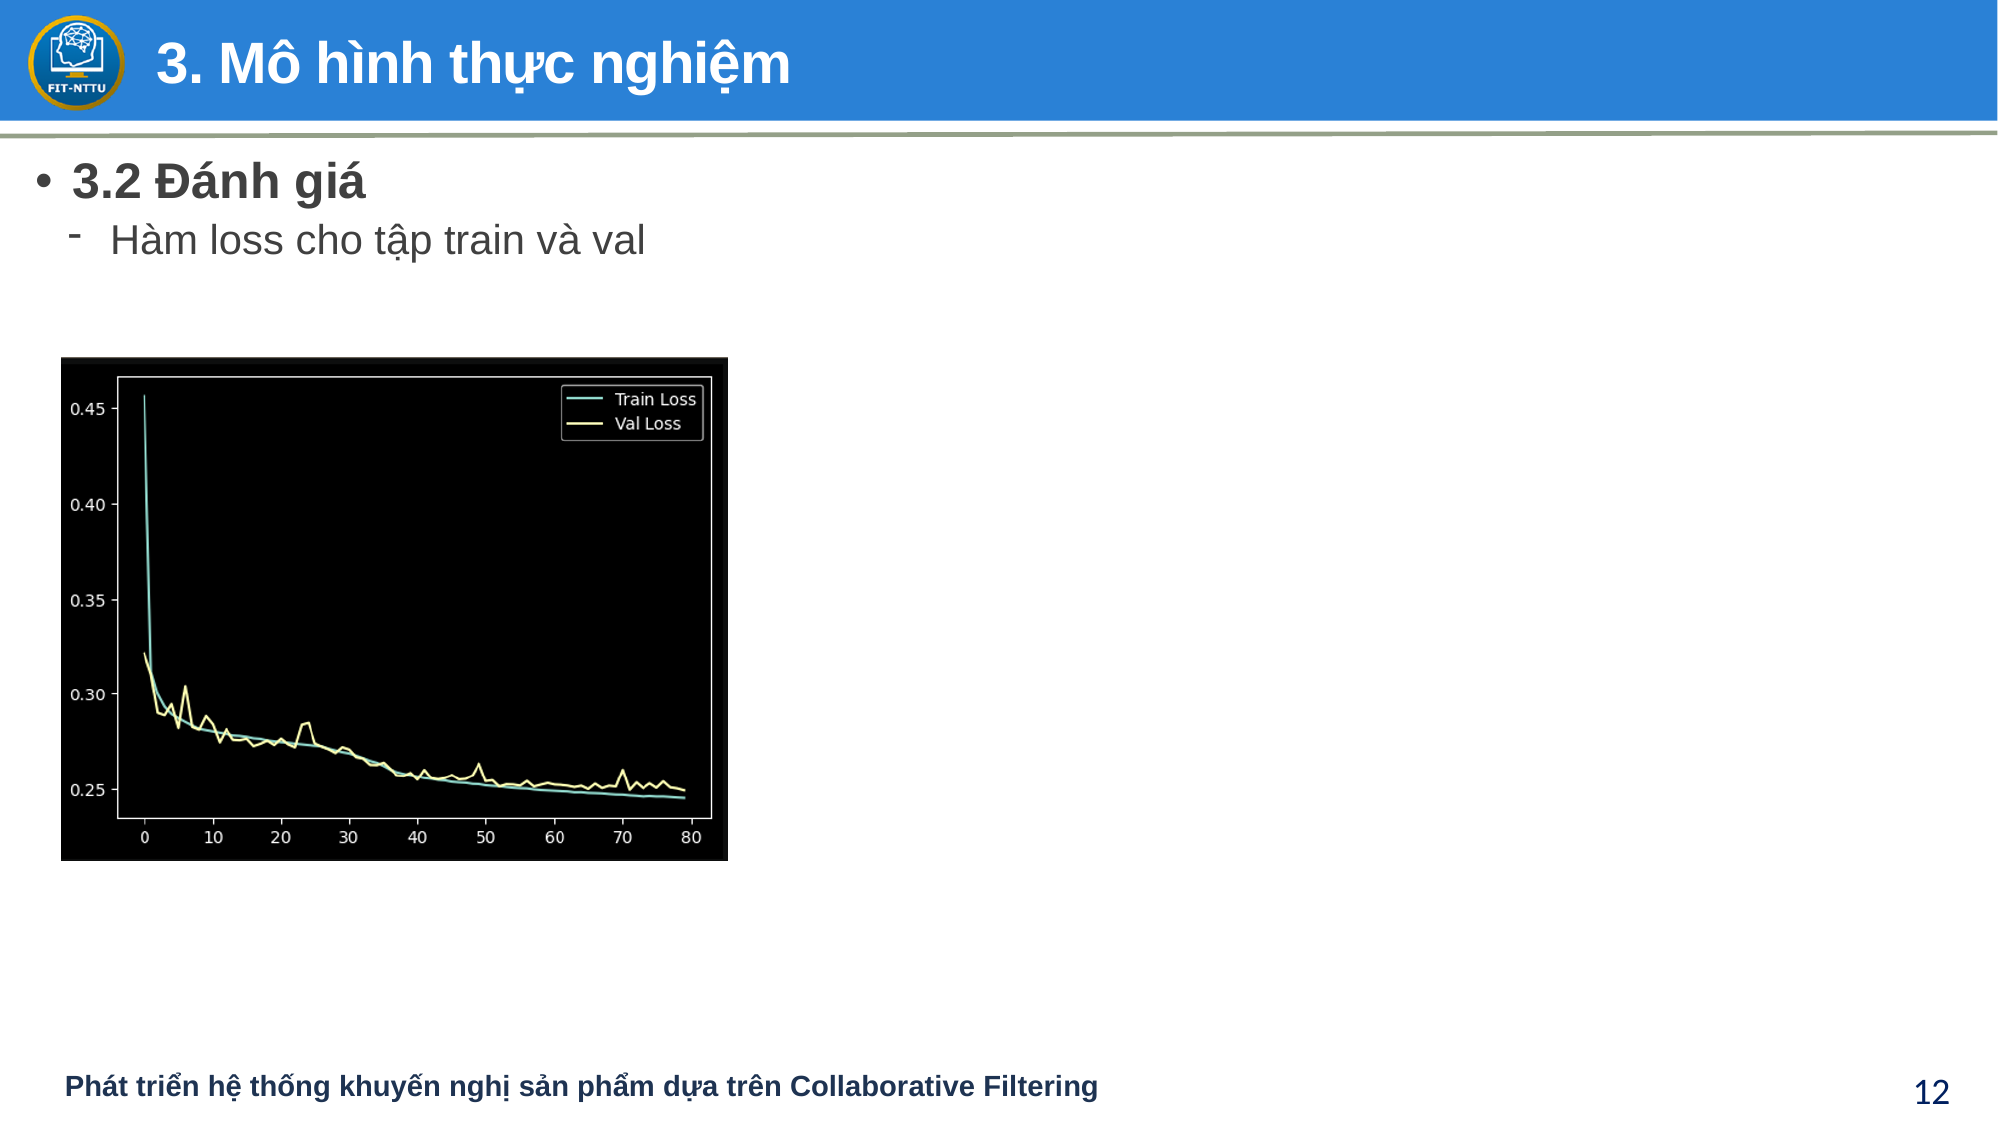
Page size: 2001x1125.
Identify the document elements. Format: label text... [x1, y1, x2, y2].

title 3. Mô hình thực nghiệm [141, 11, 1986, 103]
text_box 3.2 Đánh giá Hàm loss cho tập train và val [35, 148, 1966, 1037]
picture [61, 357, 728, 862]
picture [17, 9, 135, 116]
slide_number 12 [1750, 1065, 1966, 1114]
footer Phát triển hệ thống khuyến nghị sản phẩm dựa trên Collaborative Filtering [50, 1059, 1585, 1119]
